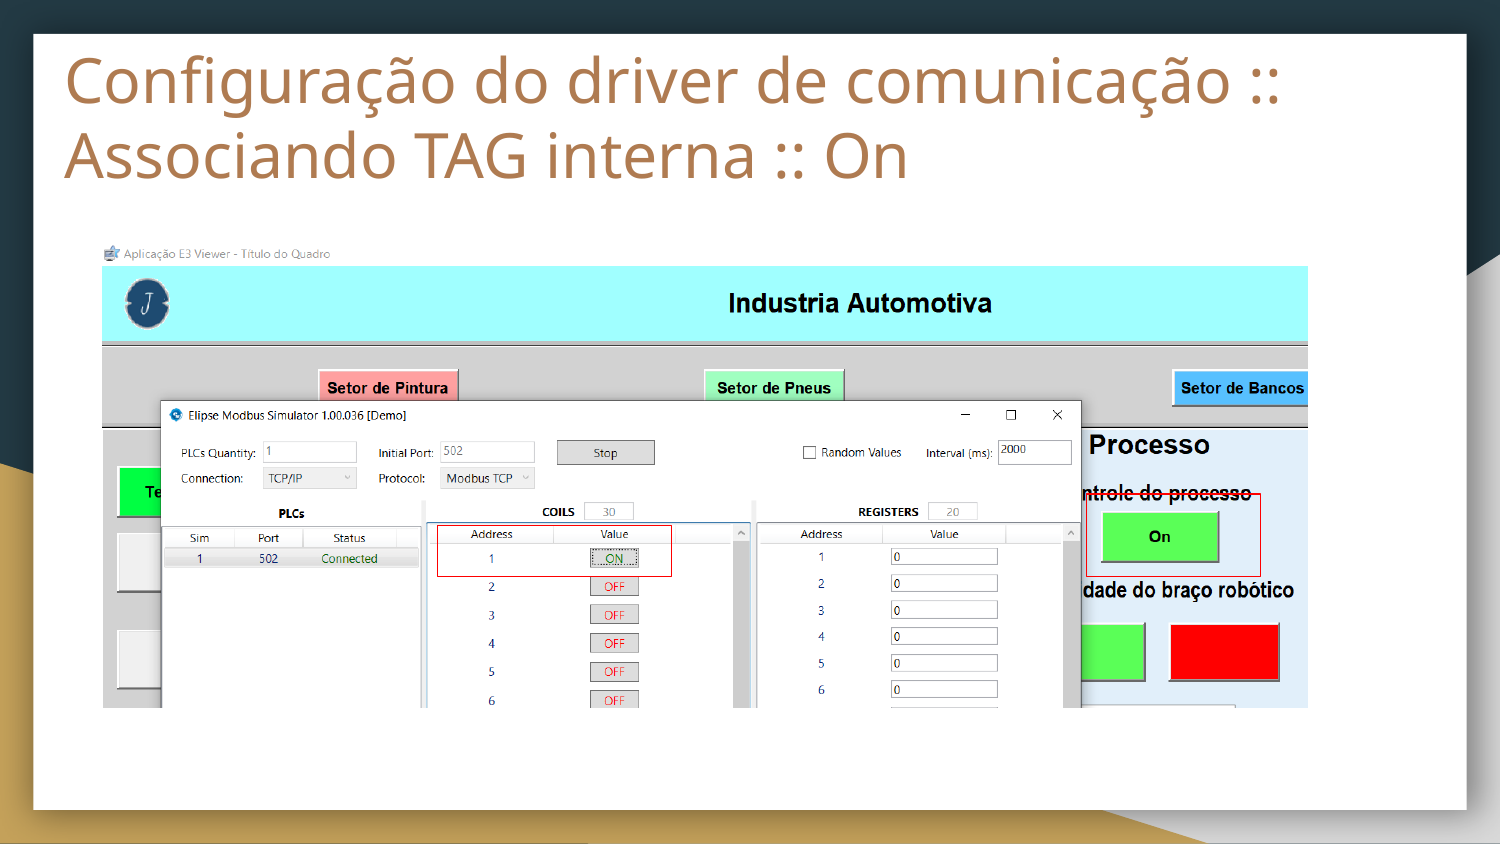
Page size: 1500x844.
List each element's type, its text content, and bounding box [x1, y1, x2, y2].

picture [101, 242, 1308, 708]
title Configuração do driver de comunicação :: Associando TAG interna :: On [49, 25, 1361, 183]
